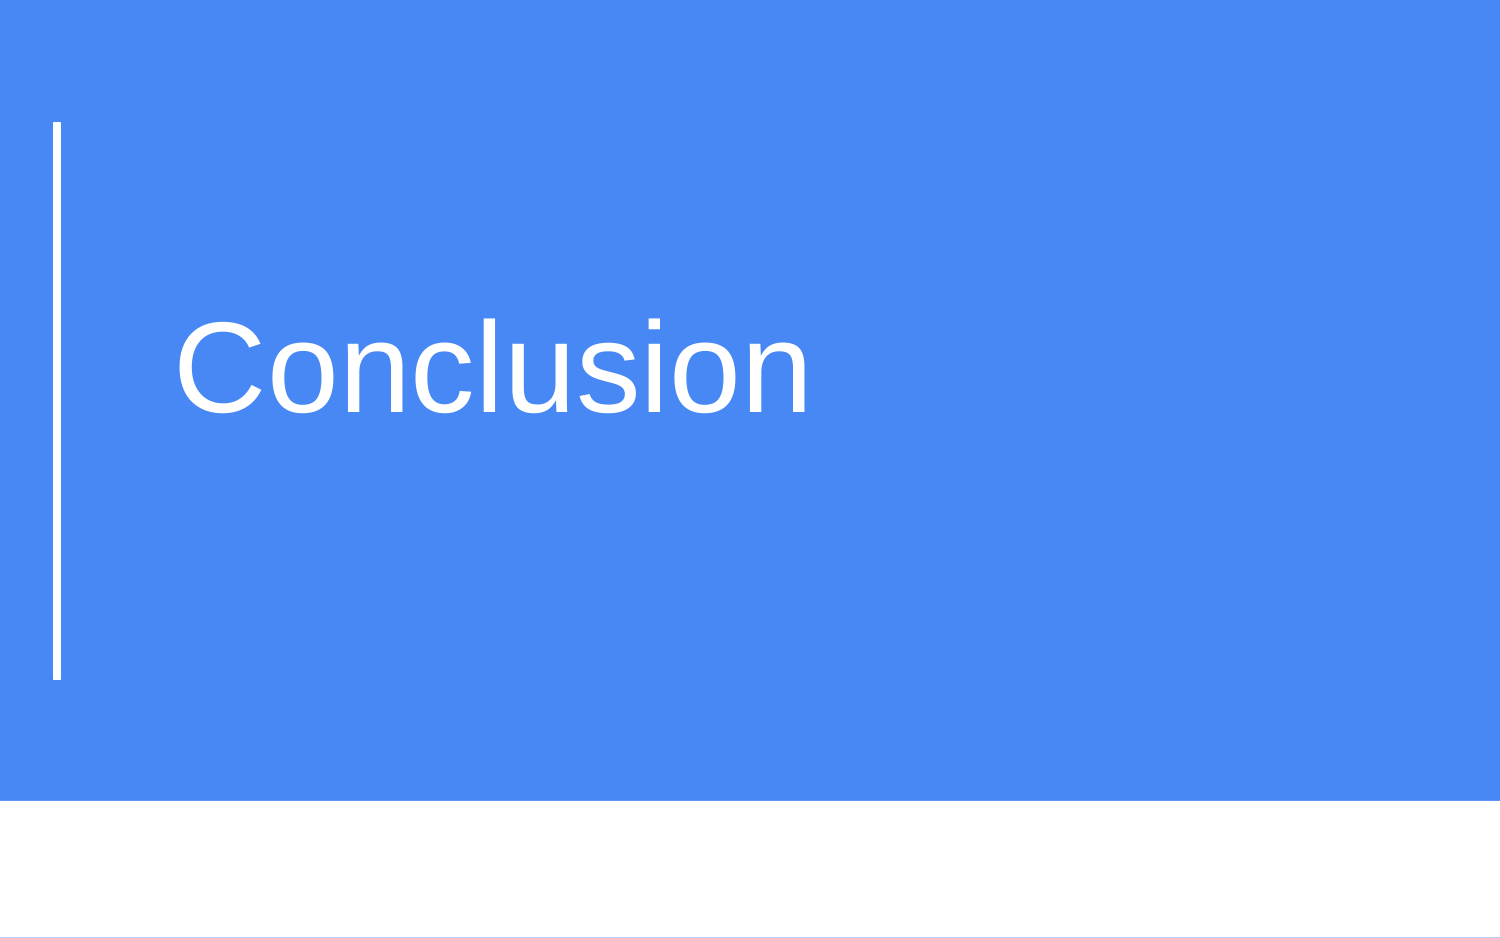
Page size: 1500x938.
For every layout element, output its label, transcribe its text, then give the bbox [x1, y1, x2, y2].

text_box [53, 122, 61, 680]
text_box [0, 800, 1500, 938]
title Conclusion [158, 267, 1500, 455]
